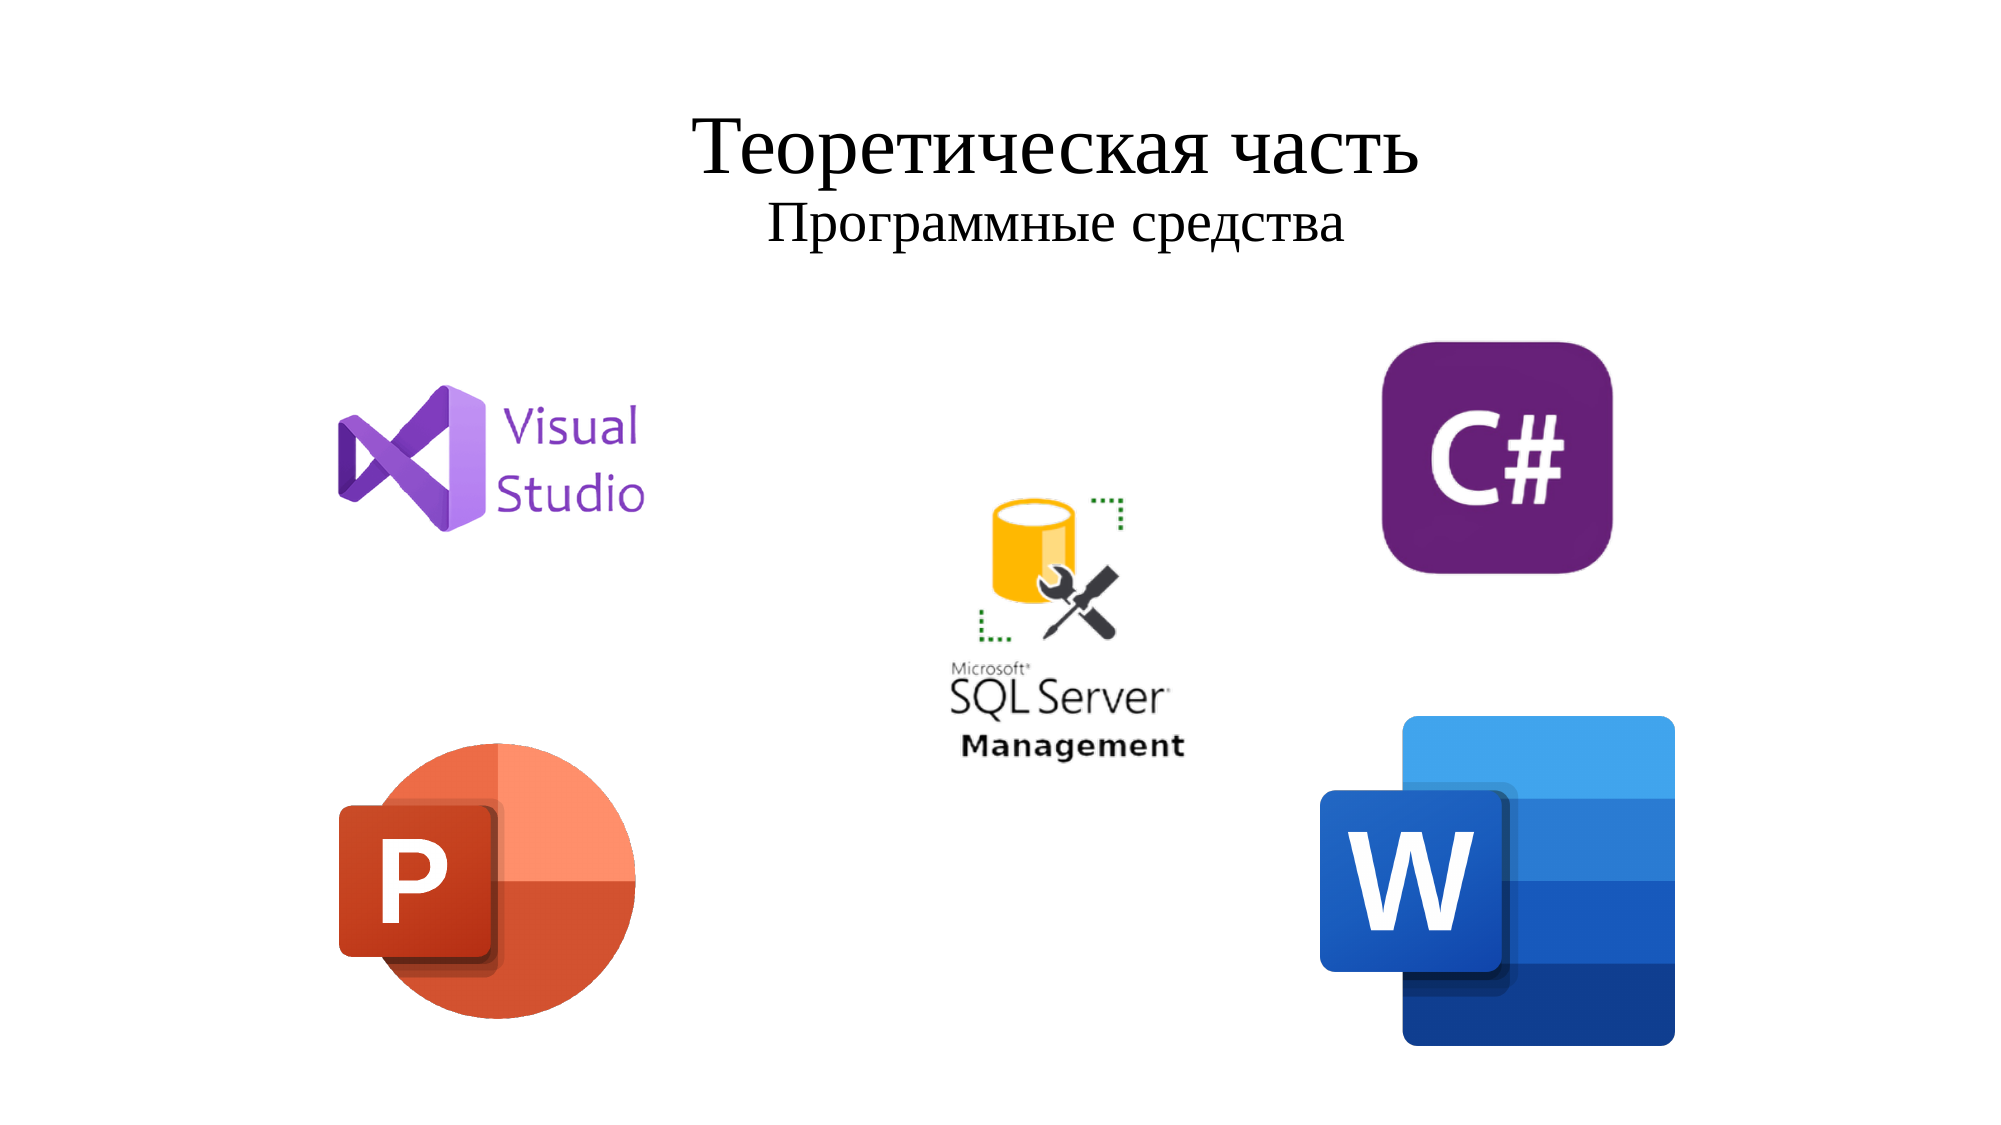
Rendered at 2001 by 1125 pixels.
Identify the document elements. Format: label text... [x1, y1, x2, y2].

picture [325, 716, 656, 1047]
title Теоретическая часть Программные средства [268, 55, 1844, 300]
picture [187, 287, 1822, 1046]
